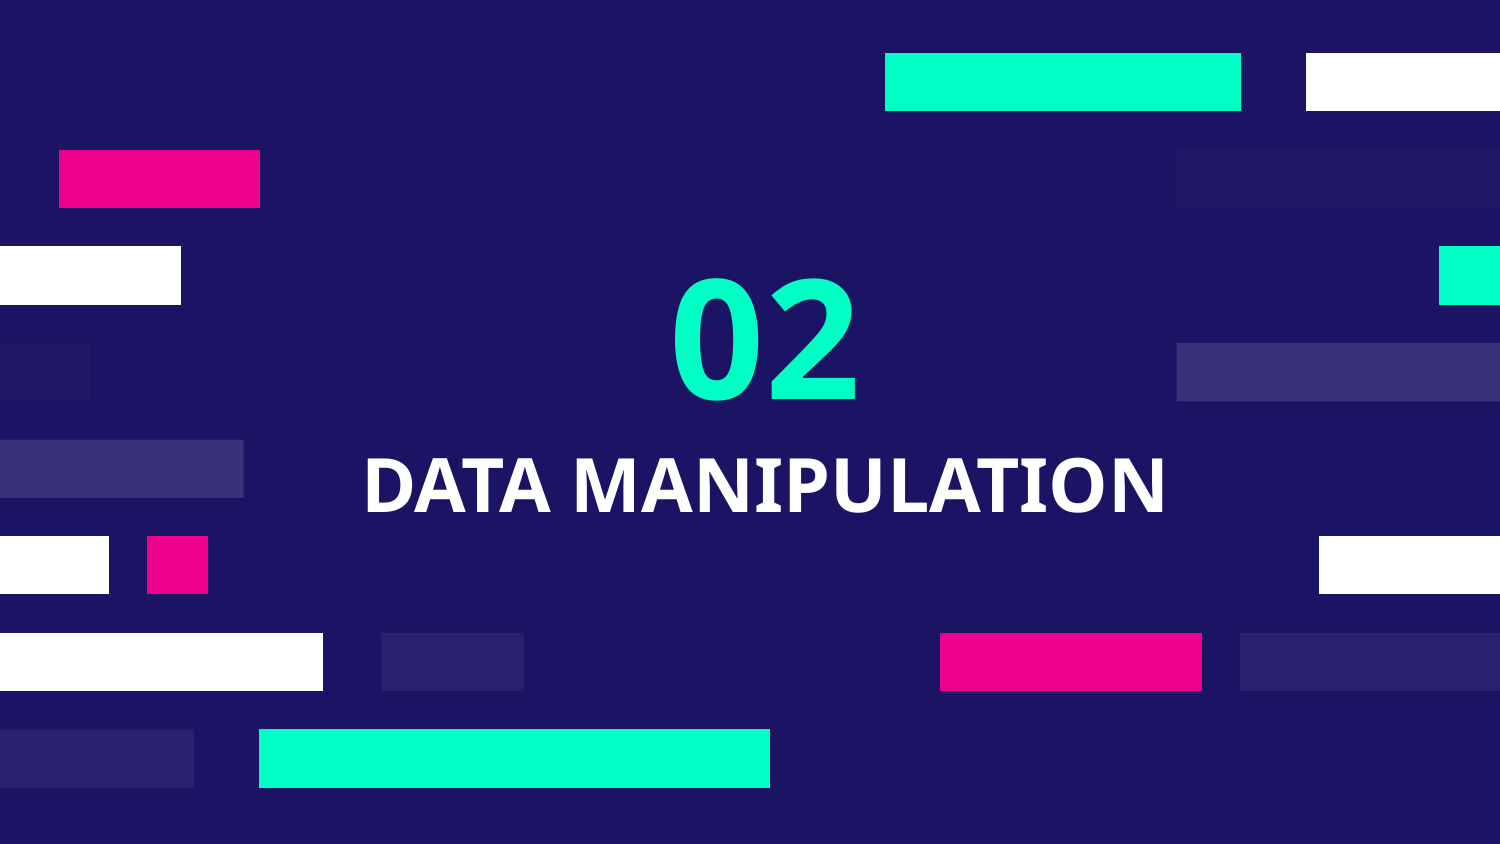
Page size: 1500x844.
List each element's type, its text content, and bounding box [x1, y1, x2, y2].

title 02 [74, 352, 1457, 434]
title DATA MANIPULATION [74, 445, 1457, 519]
